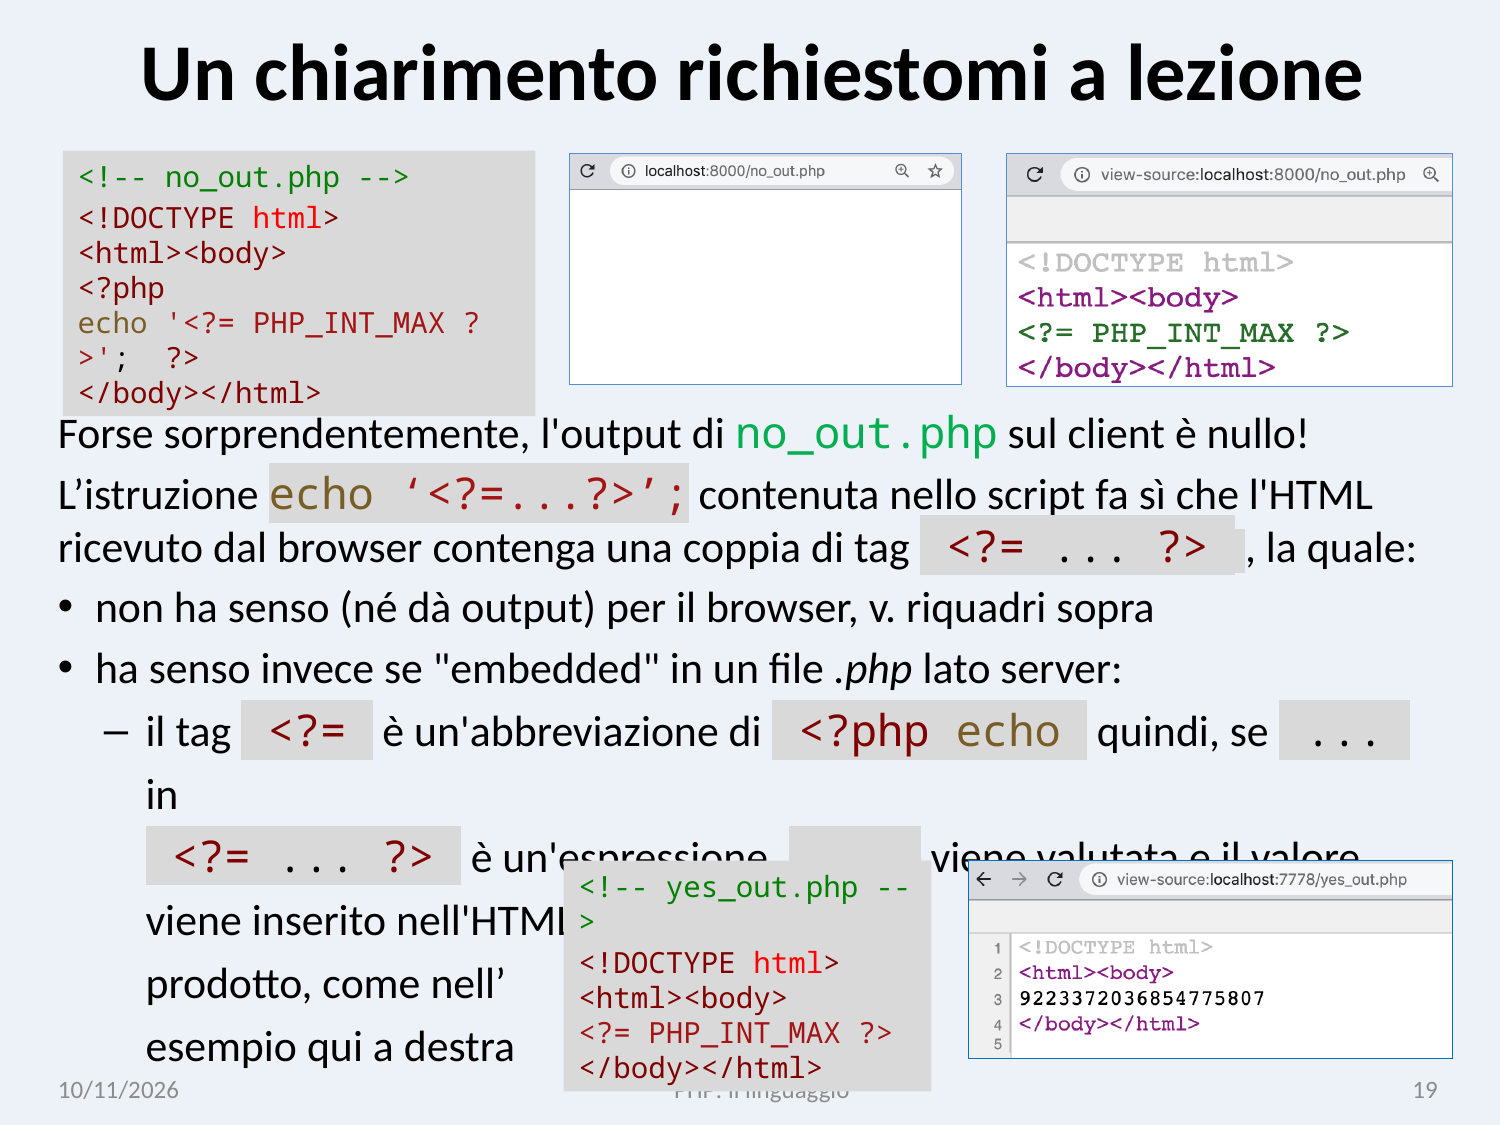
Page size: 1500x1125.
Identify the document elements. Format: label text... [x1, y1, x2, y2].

text_box <!-- yes_out.php --> <!DOCTYPE html> <html><body> <?= PHP_INT_MAX ?> </body></html> [563, 860, 932, 1092]
text_box <!-- no_out.php --> <!DOCTYPE html> <html><body> <?php echo '<?= PHP_INT_MAX ?>'; ?> </body></html> [62, 150, 536, 397]
title Un chiarimento richiestomi a lezione [58, 11, 1467, 126]
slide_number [42, 1062, 393, 1119]
slide_number 19 [1103, 1066, 1453, 1119]
picture [569, 153, 962, 385]
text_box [968, 859, 1453, 1059]
footer PHP: il linguaggio [524, 1062, 1000, 1119]
picture [1006, 153, 1454, 388]
text_box Forse sorprendentemente, l'output di no_out.php sul client è nullo! L’istruzione echo ‘<?=...?>’; contenuta nello script fa sì che l'HTML ricevuto dal browser contenga una coppia di tag <?= ... ?> , la quale: non ha senso (né dà output) per il browser, v. riquadri sopra ha senso invece se "embedded" in un file .php lato server: il tag <?= è un'abbreviazione di <?php echo quindi, se ... in <?= ... ?> è un'espressione, ... viene valutata e il valore viene inserito nell'HTML prodotto, come nell’ esempio qui a destra [42, 397, 1467, 1062]
